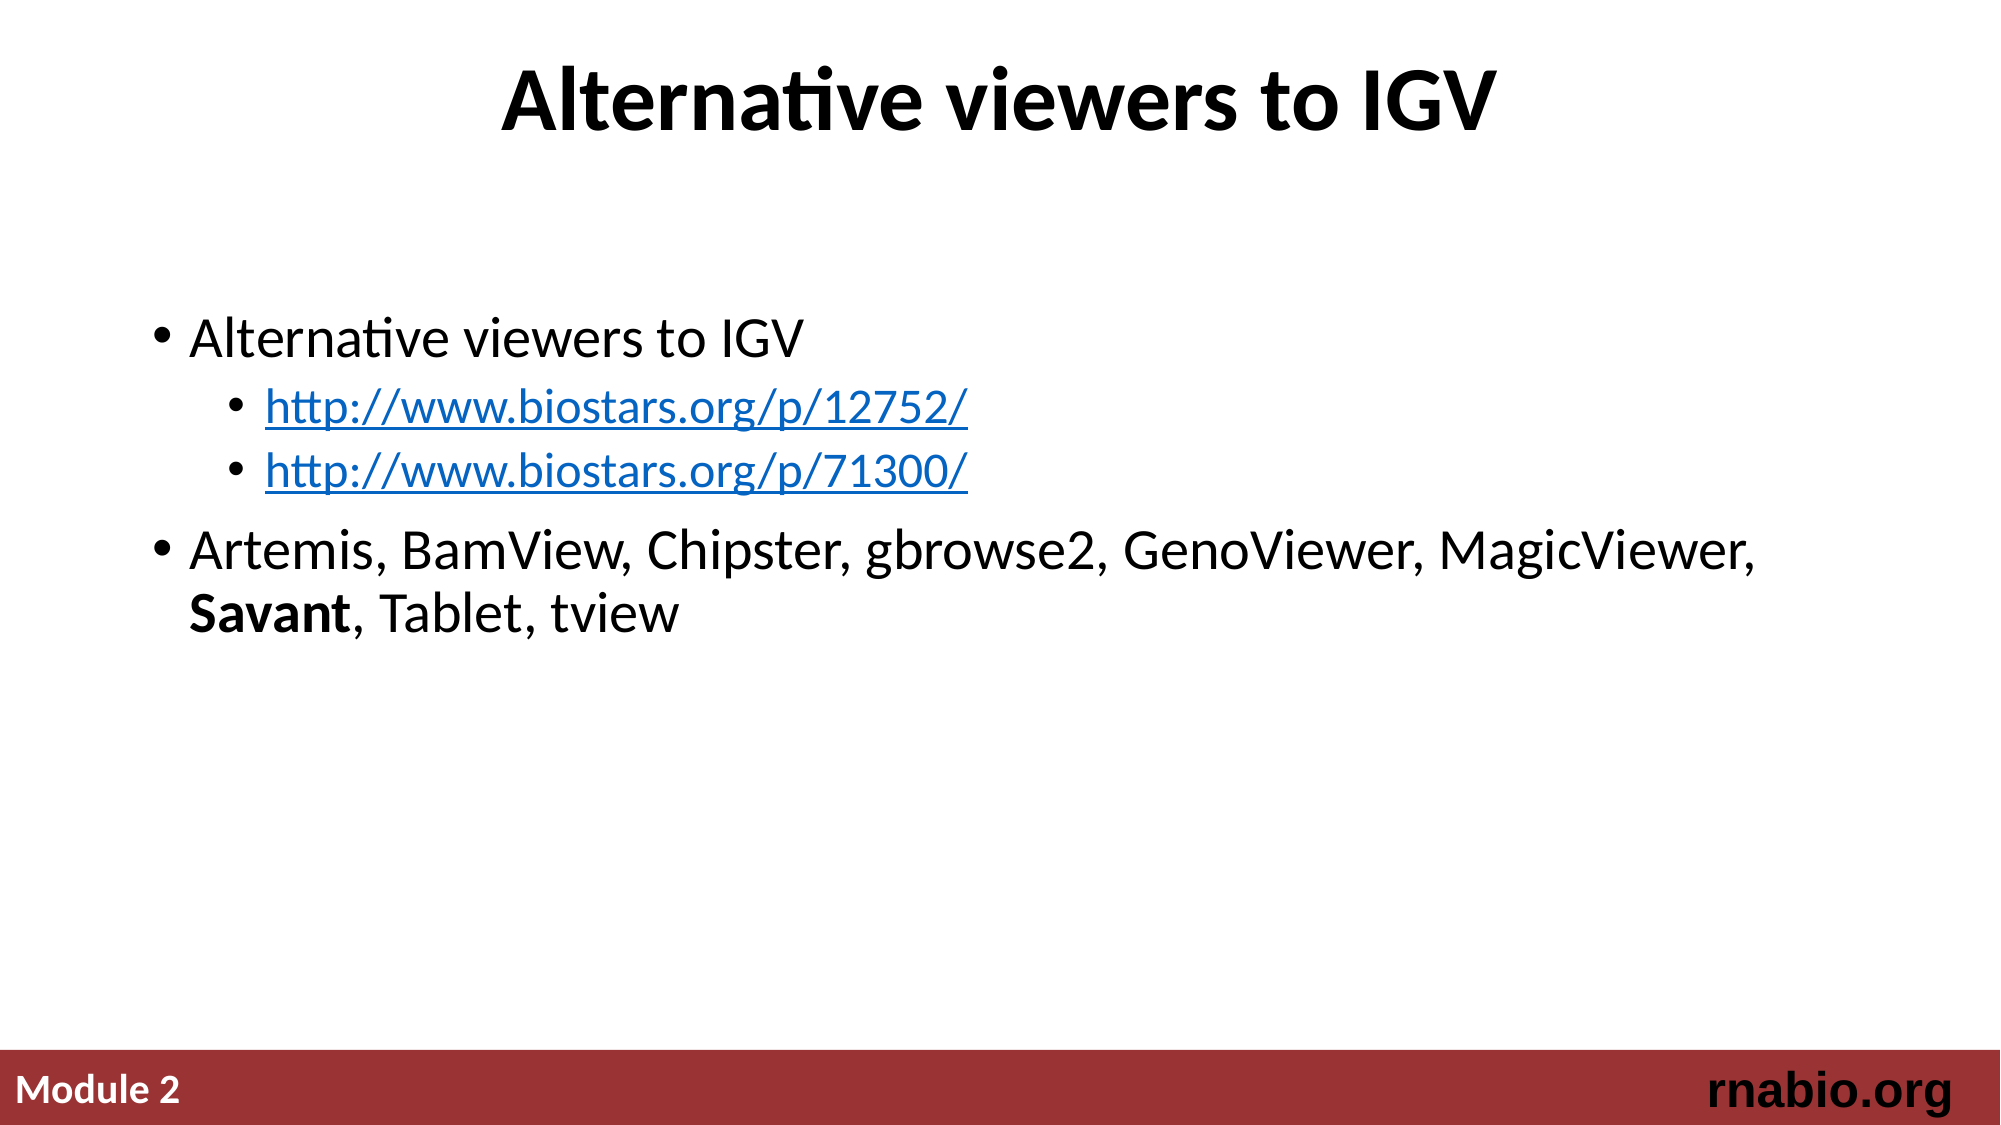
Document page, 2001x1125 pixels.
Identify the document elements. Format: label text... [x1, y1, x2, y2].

title Alternative viewers to IGV [275, 7, 1725, 195]
list Alternative viewers to IGV http://www.biostars.org/p/12752/ http://www.biostars.org/p/71300/ Artemis, BamView, Chipster, gbrowse2, GenoViewer, MagicViewer, Savant, Tablet, tview [137, 299, 1863, 1014]
